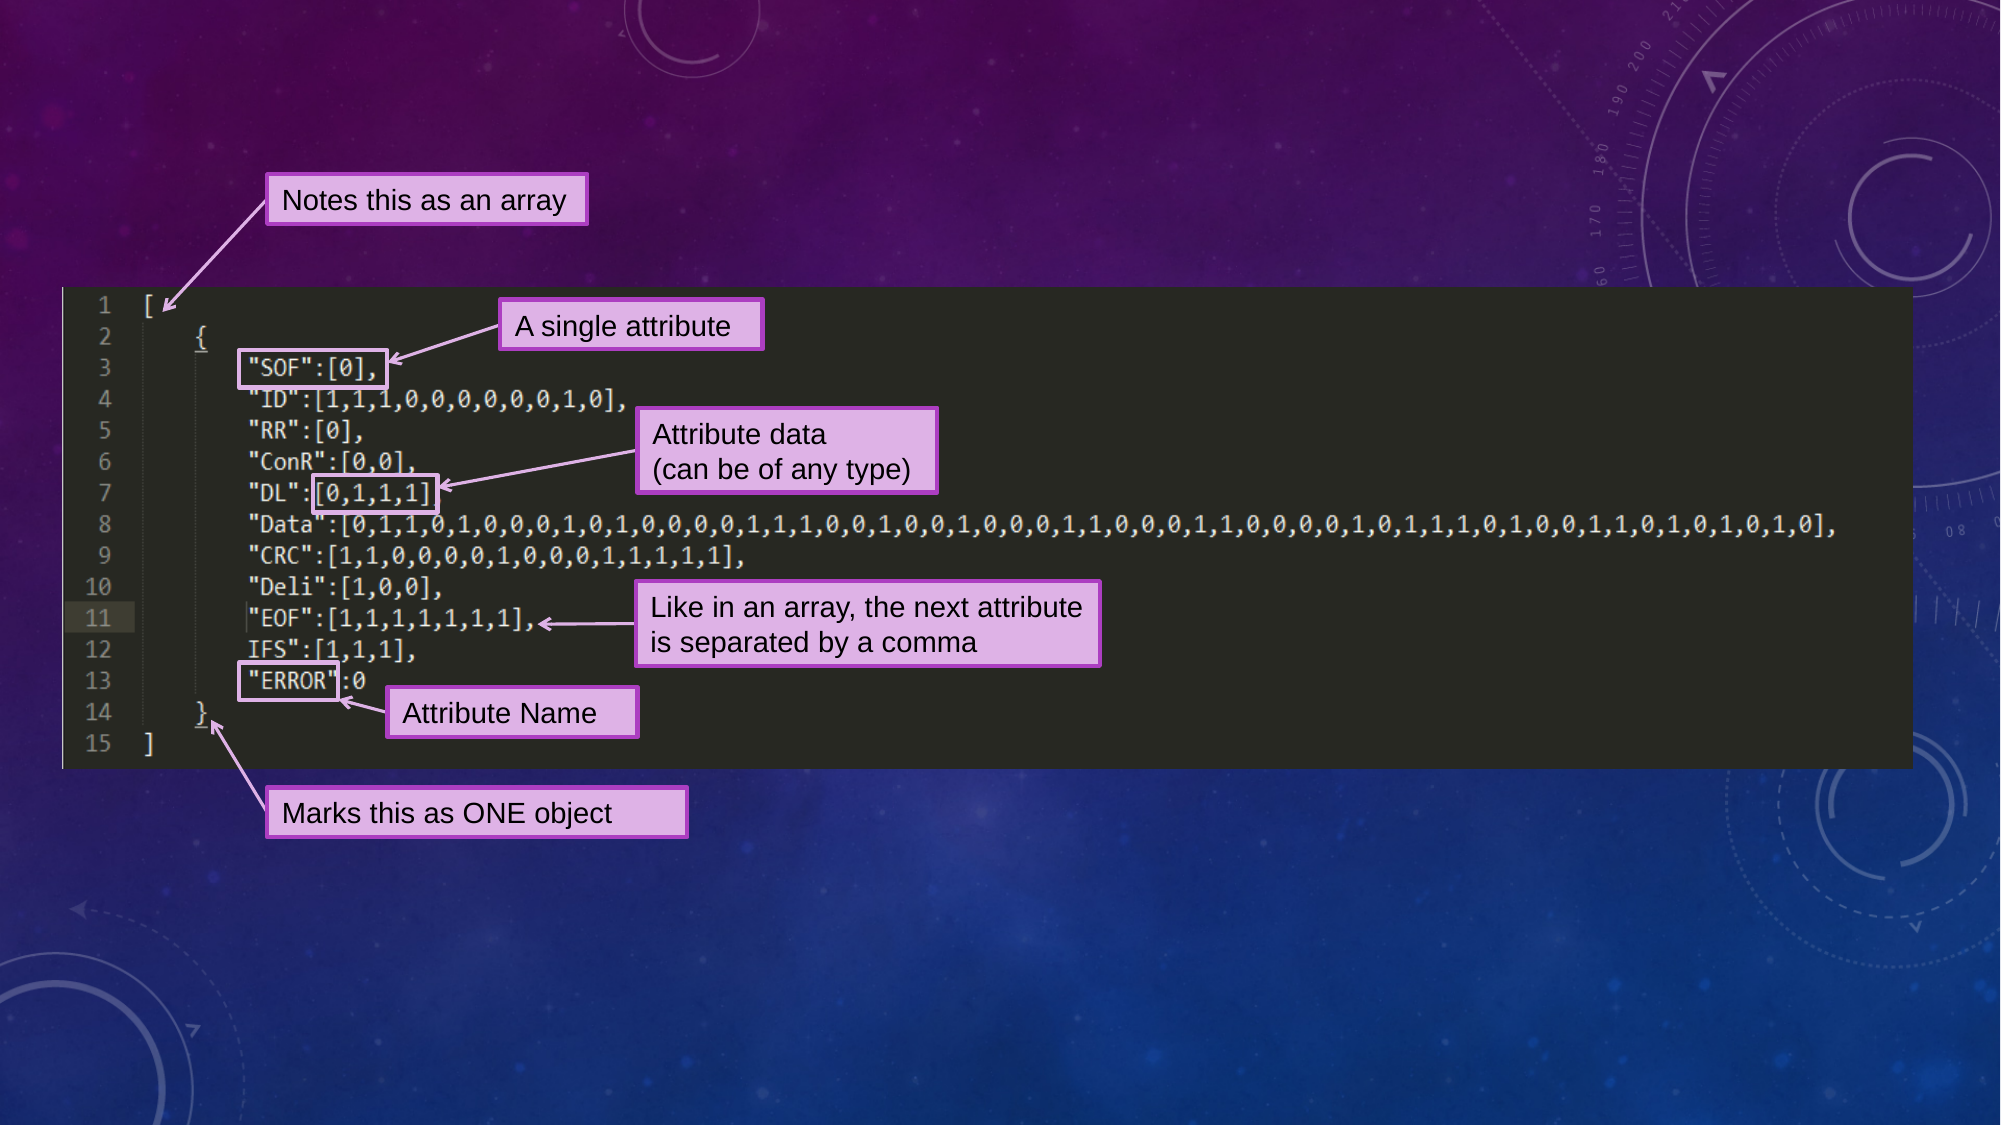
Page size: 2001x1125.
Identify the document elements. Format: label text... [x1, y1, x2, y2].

text_box Marks this as ONE object [265, 785, 689, 839]
picture [0, 0, 2001, 1125]
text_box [387, 324, 501, 363]
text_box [162, 199, 268, 313]
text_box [210, 719, 268, 813]
text_box Notes this as an array [265, 172, 589, 226]
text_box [437, 450, 638, 488]
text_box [338, 699, 388, 713]
